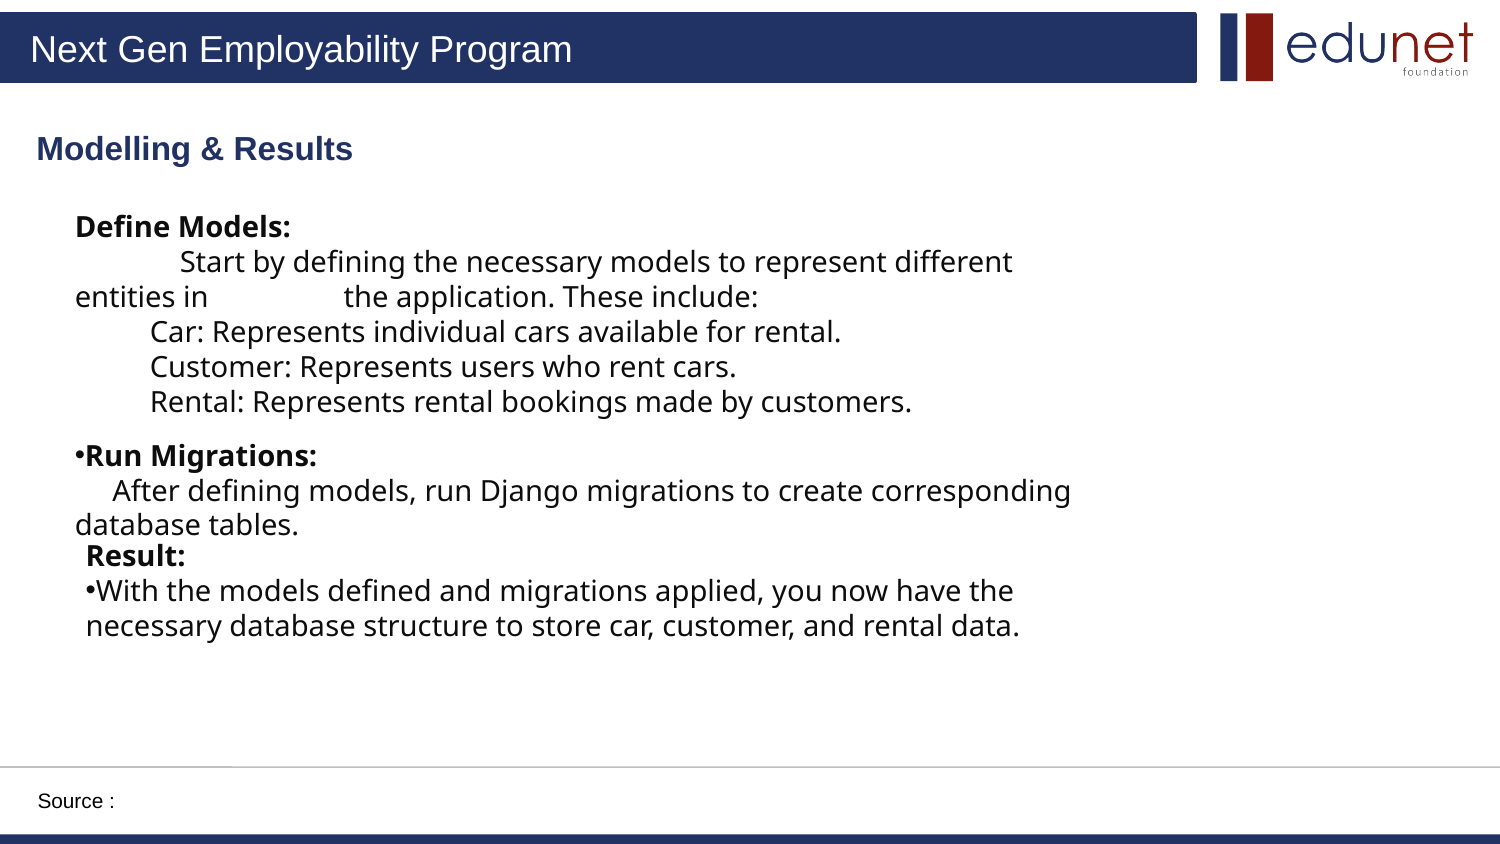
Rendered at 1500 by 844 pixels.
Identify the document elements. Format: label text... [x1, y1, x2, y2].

text_box Run Migrations: After defining models, run Django migrations to create corresponding database tables. [59, 429, 1205, 550]
text_box Result: With the models defined and migrations applied, you now have the necessary database structure to store car, customer, and rental data. [70, 529, 1150, 650]
text_box Define Models: Start by defining the necessary models to represent different entities in the application. These include: Car: Represents individual cars available for rental. Customer: Represents users who rent cars. Rental: Represents rental bookings made by customers. [59, 201, 1109, 426]
text_box Source : [22, 773, 139, 826]
picture [1279, 14, 1482, 83]
title Modelling & Results [21, 111, 504, 165]
